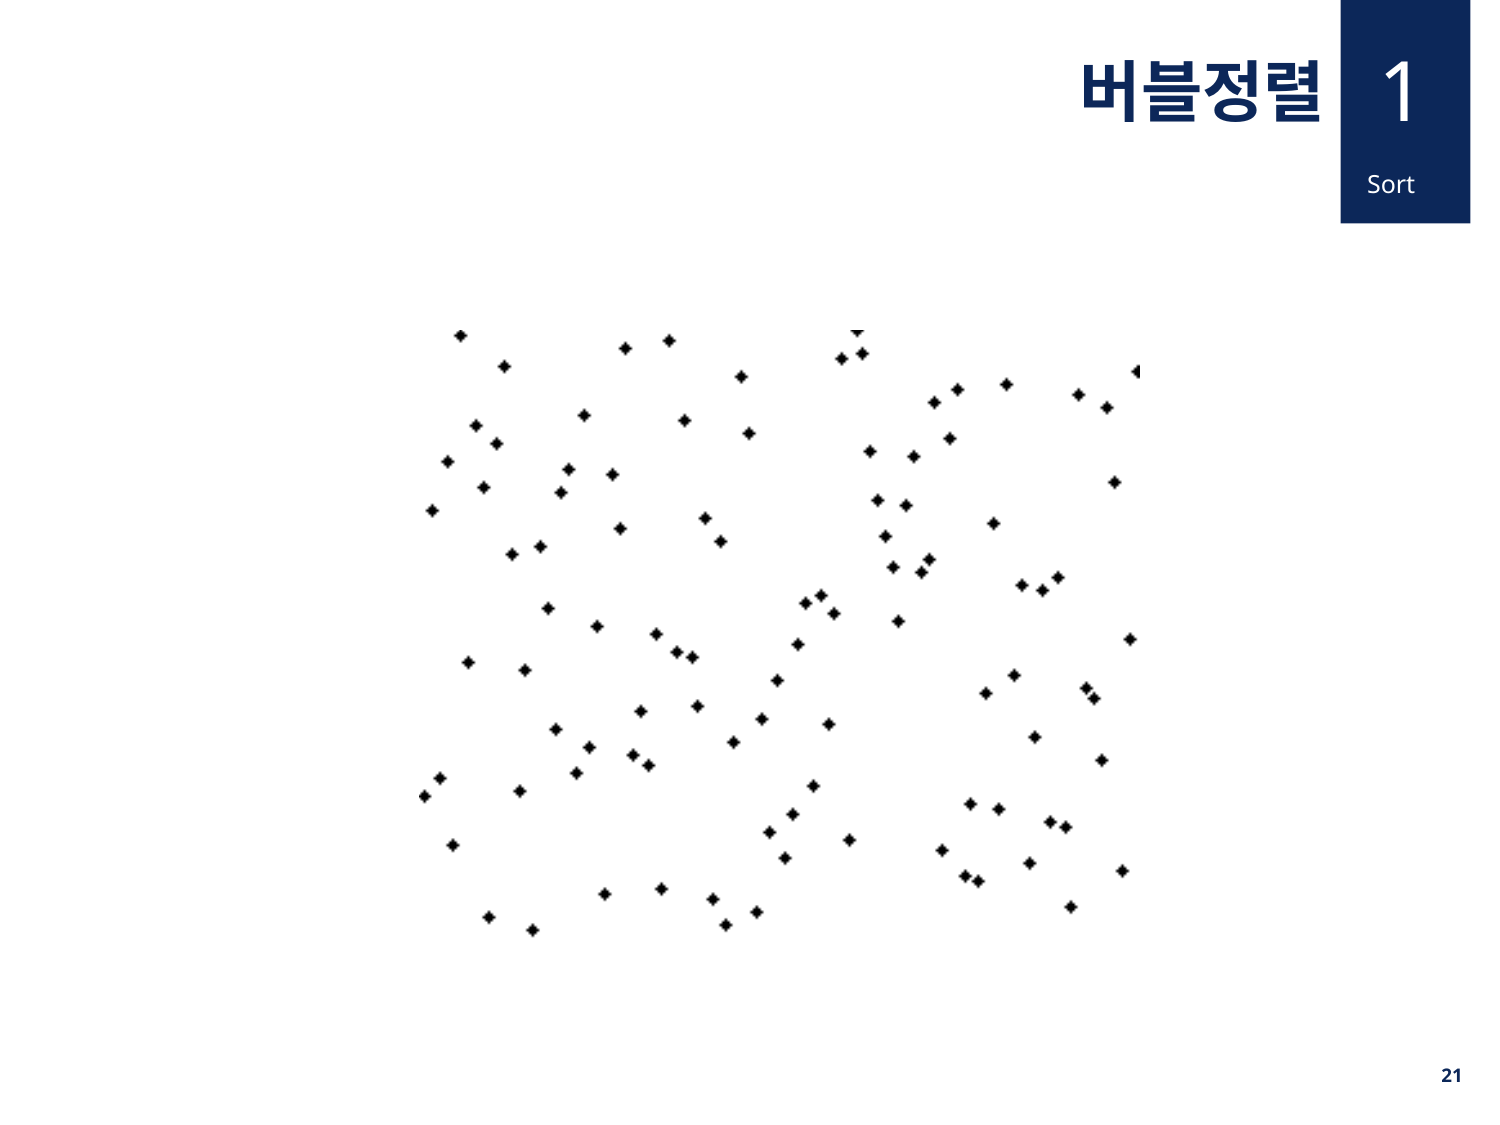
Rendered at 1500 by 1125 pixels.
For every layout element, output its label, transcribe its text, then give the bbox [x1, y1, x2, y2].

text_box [1363, 30, 1459, 150]
slide_number 21 [1128, 1046, 1478, 1107]
text_box 버블정렬 [868, 42, 1338, 138]
text_box Sort [1352, 161, 1471, 206]
picture [418, 329, 1140, 941]
text_box [1338, 0, 1473, 226]
